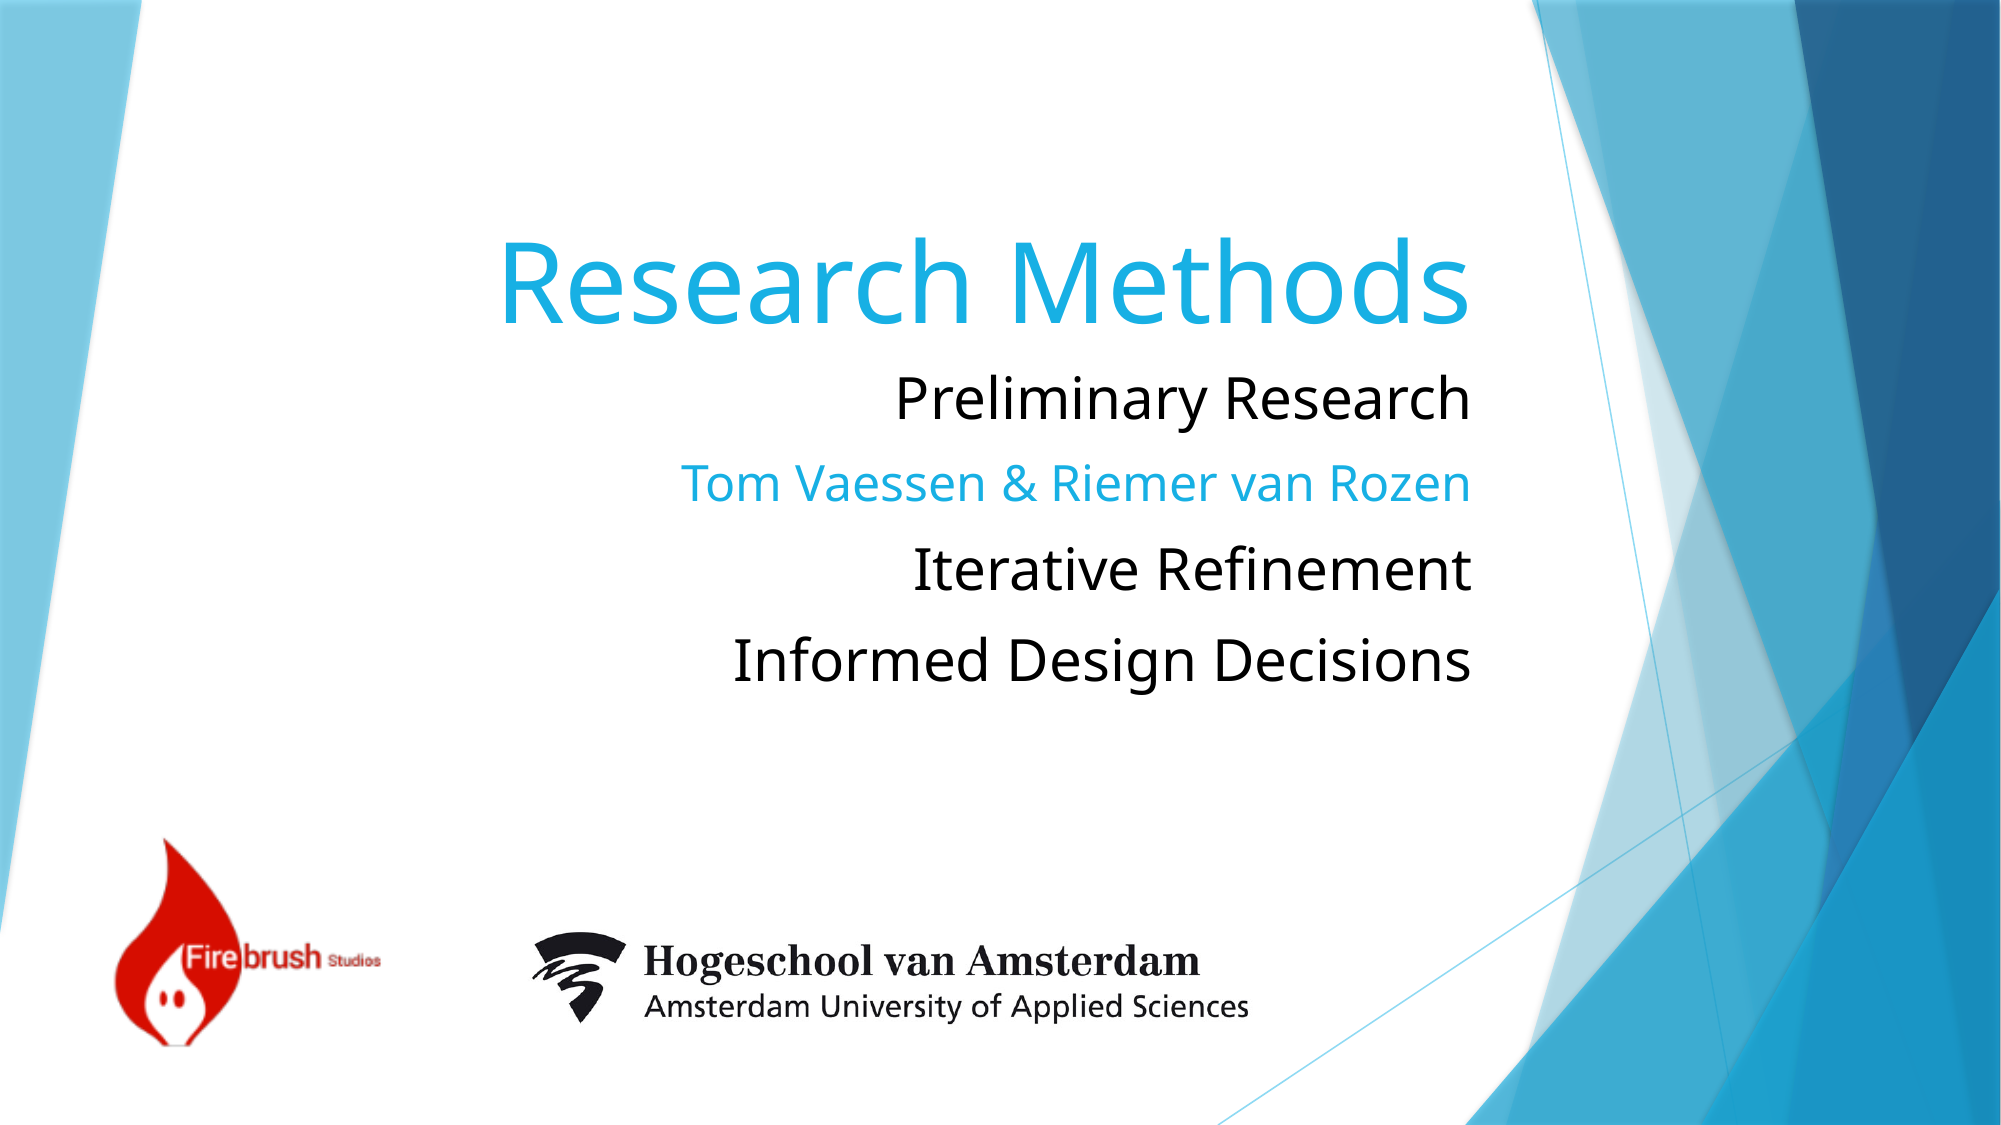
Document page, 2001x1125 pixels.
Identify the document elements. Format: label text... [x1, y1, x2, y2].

picture [503, 906, 1265, 1051]
subtitle Preliminary Research Tom Vaessen & Riemer van Rozen Iterative Refinement Informed Design Decisions [213, 353, 1488, 845]
picture [81, 833, 440, 1051]
title Research Methods [0, 0, 1488, 354]
